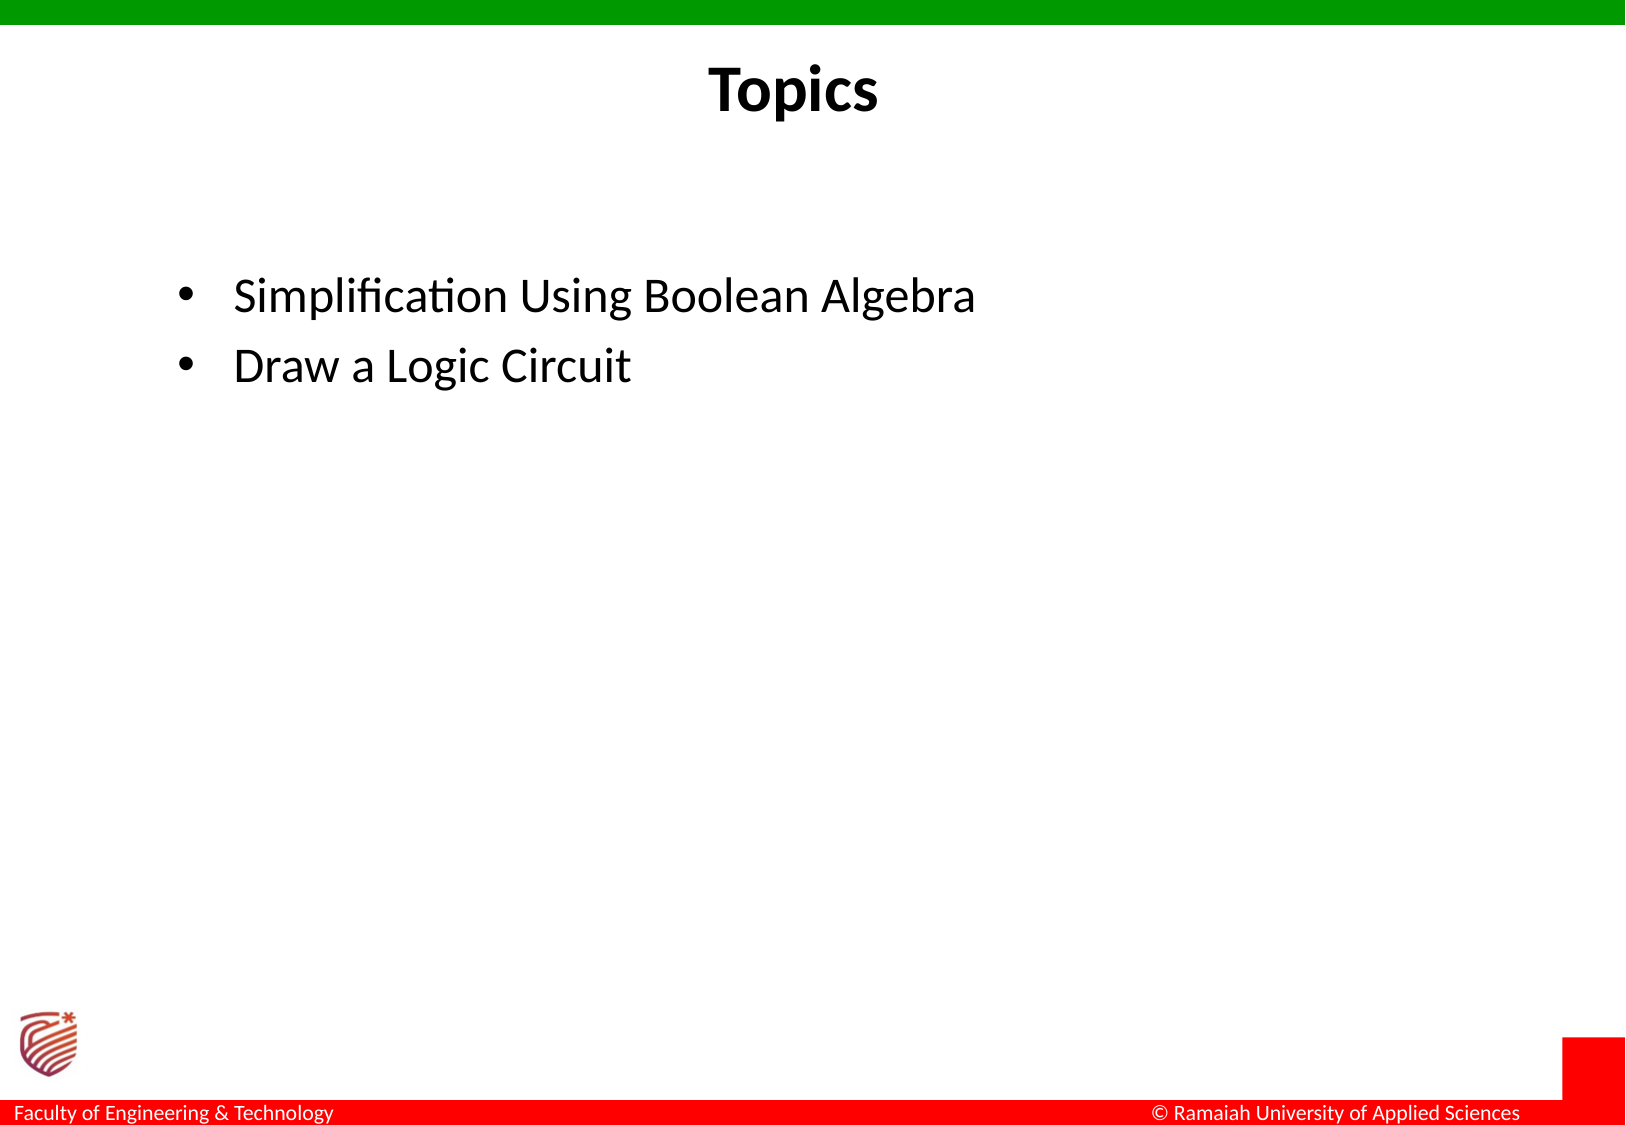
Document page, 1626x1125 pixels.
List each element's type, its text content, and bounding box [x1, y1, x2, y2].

picture [12, 997, 88, 1082]
list Simplification Using Boolean Algebra Draw a Logic Circuit [162, 185, 1351, 789]
title Topics [200, 37, 1389, 190]
